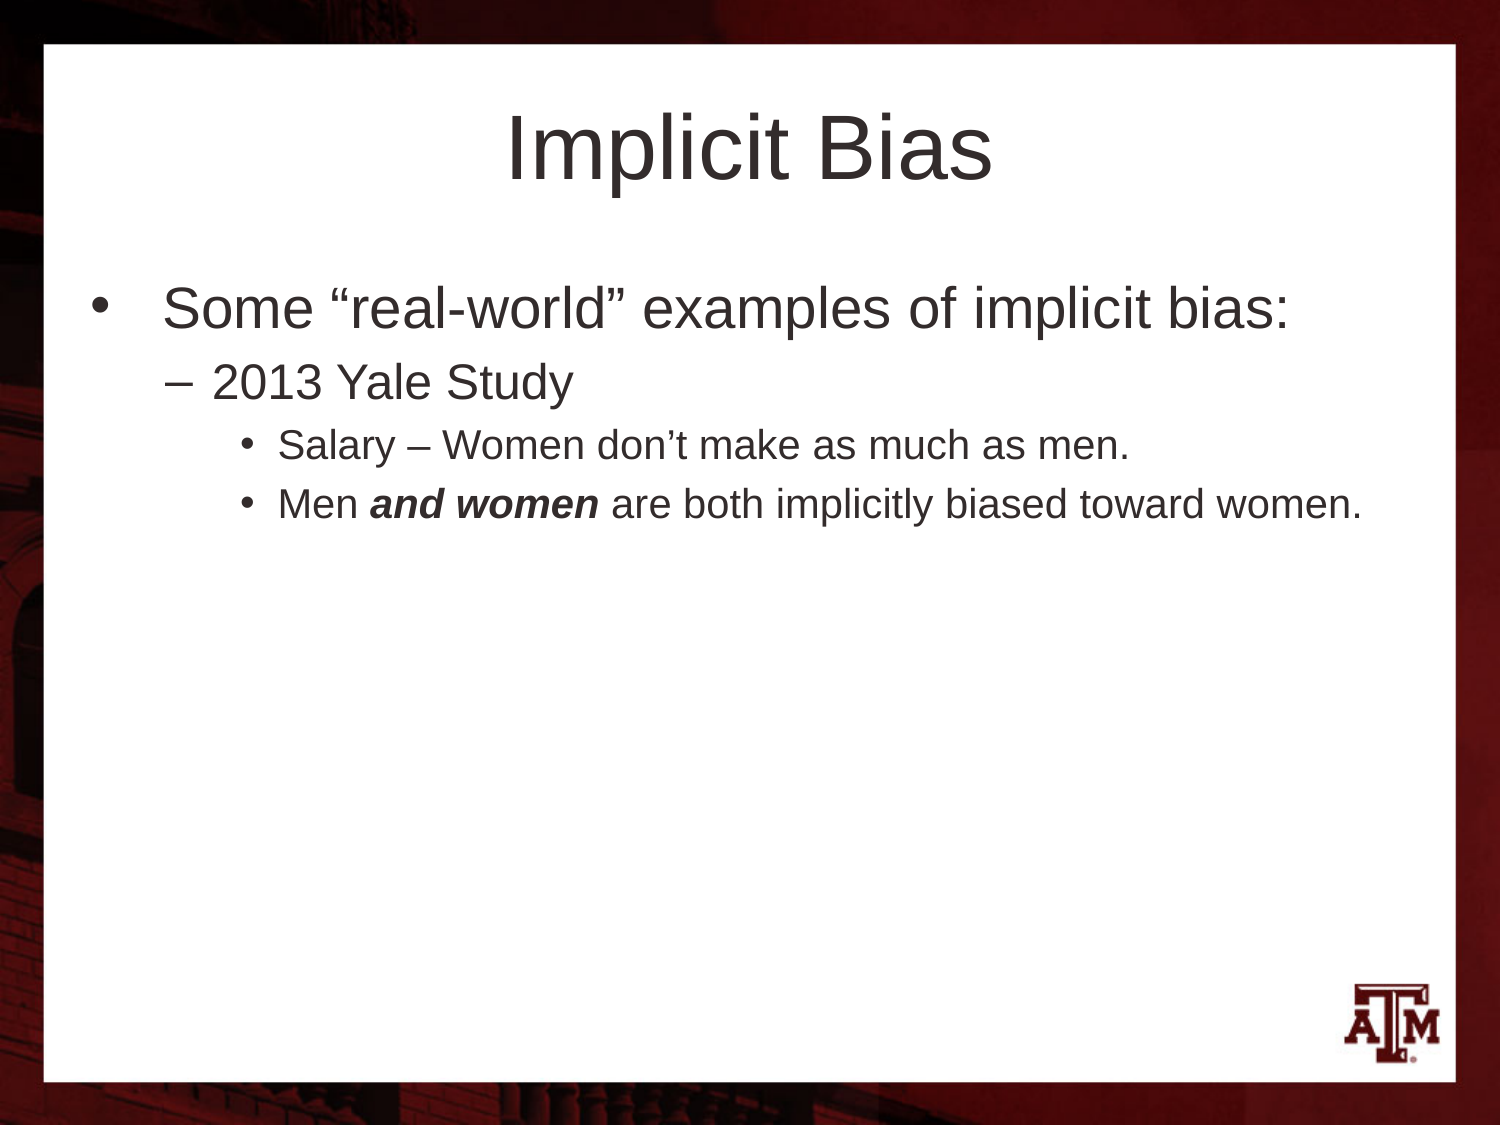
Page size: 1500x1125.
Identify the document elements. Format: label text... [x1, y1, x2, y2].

title Implicit Bias [75, 54, 1425, 233]
list Some “real-world” examples of implicit bias: 2013 Yale Study Salary – Women don’t make as much as men. Men and women are both implicitly biased toward women. [75, 262, 1425, 972]
picture [0, 0, 1500, 1125]
